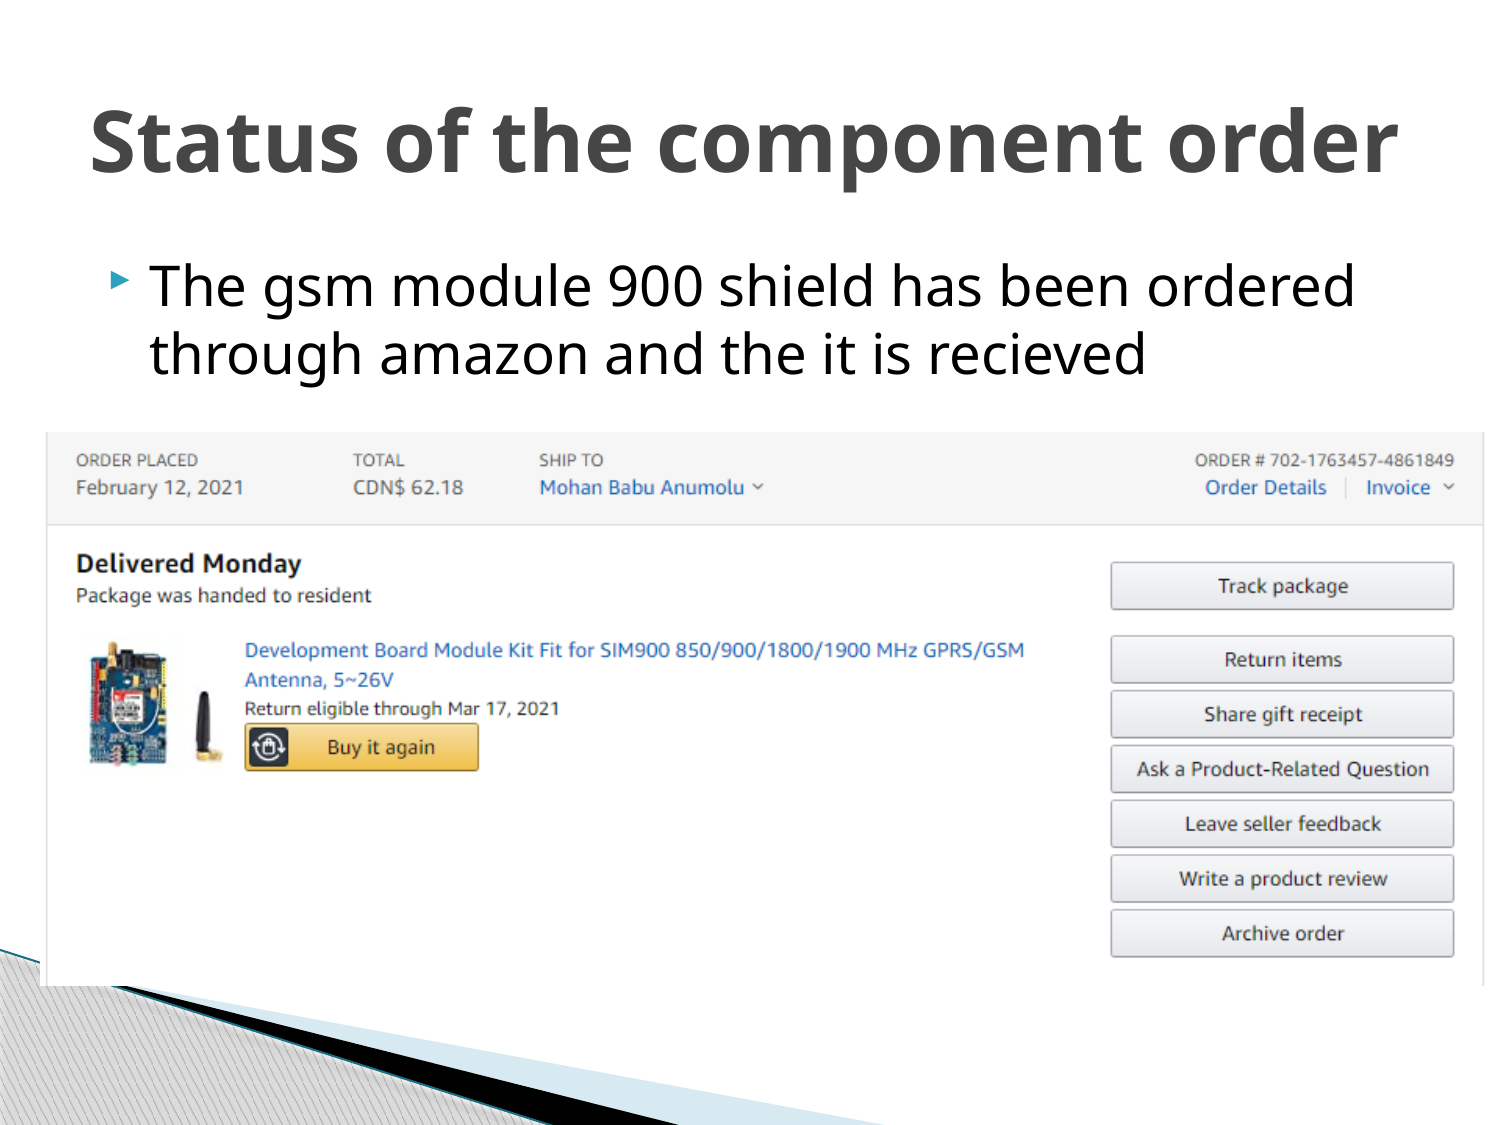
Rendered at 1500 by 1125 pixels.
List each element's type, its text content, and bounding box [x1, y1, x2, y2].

list The gsm module 900 shield has been ordered through amazon and the it is recieved [75, 243, 1425, 432]
title Status of the component order [75, 45, 1425, 233]
picture [40, 432, 1500, 986]
